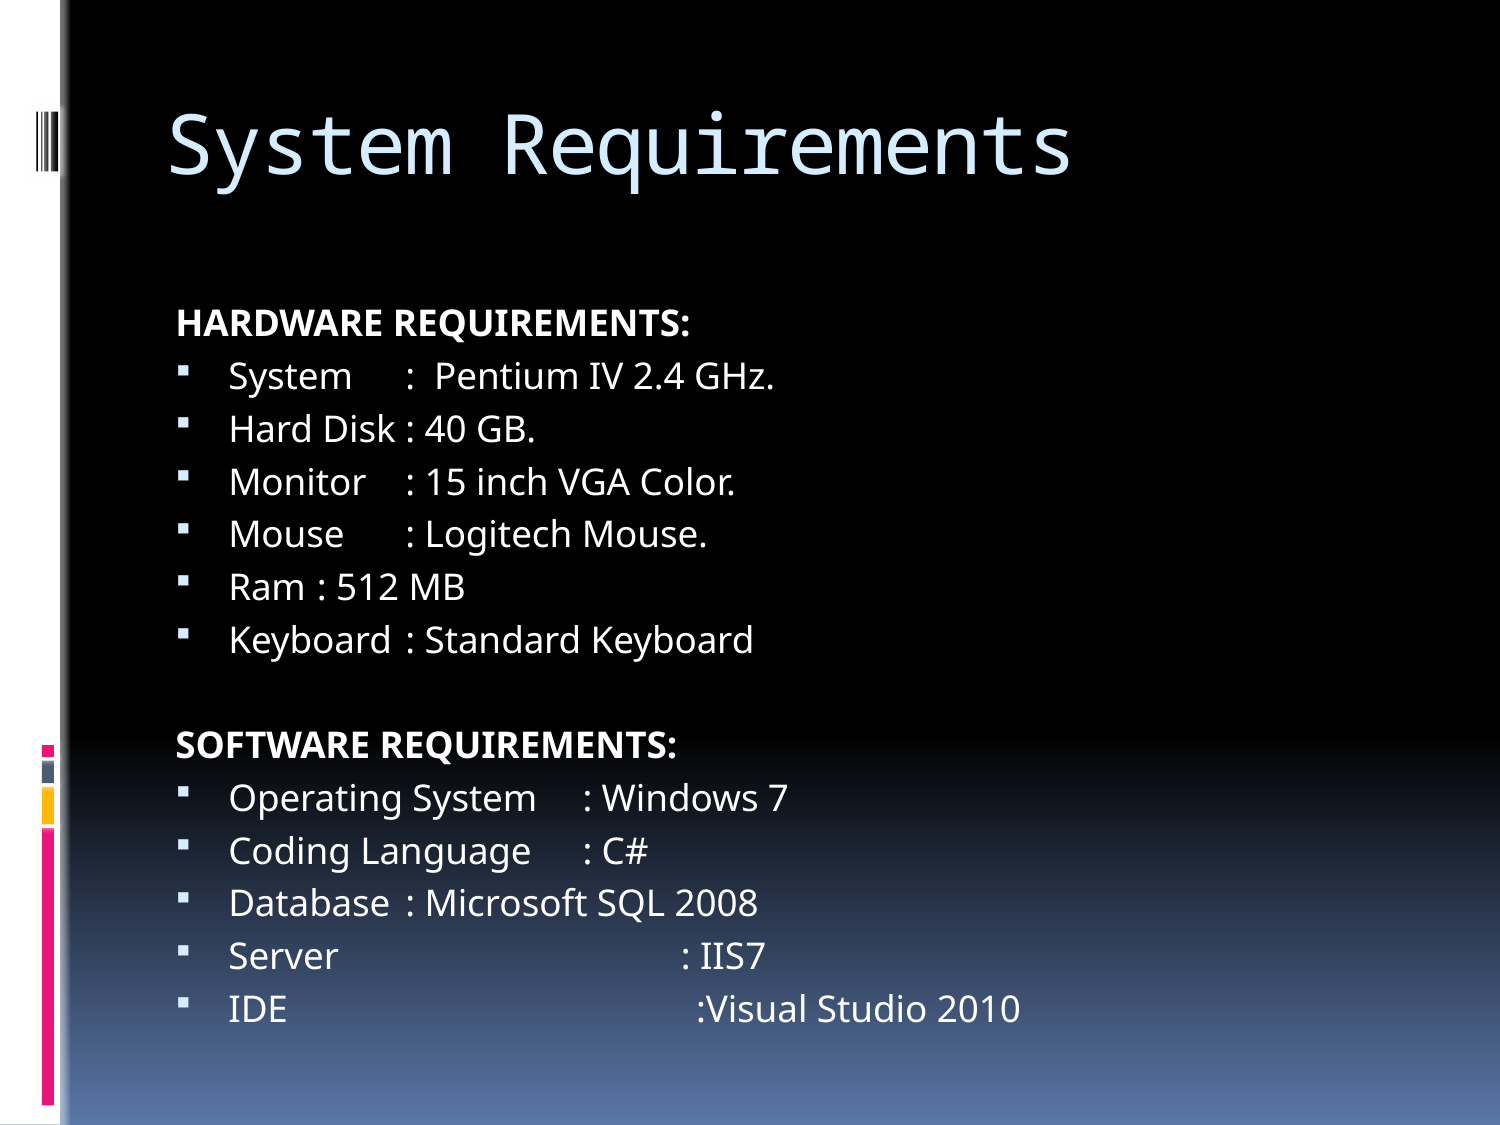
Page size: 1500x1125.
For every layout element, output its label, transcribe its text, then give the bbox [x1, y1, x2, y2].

title System Requirements [150, 83, 1425, 234]
list HARDWARE REQUIREMENTS: System : Pentium IV 2.4 GHz. Hard Disk : 40 GB. Monitor : 15 inch VGA Color. Mouse : Logitech Mouse. Ram : 512 MB Keyboard : Standard Keyboard SOFTWARE REQUIREMENTS: Operating System : Windows 7 Coding Language : C# Database : Microsoft SQL 2008 Server : IIS7 IDE :Visual Studio 2010 [150, 292, 1425, 1043]
